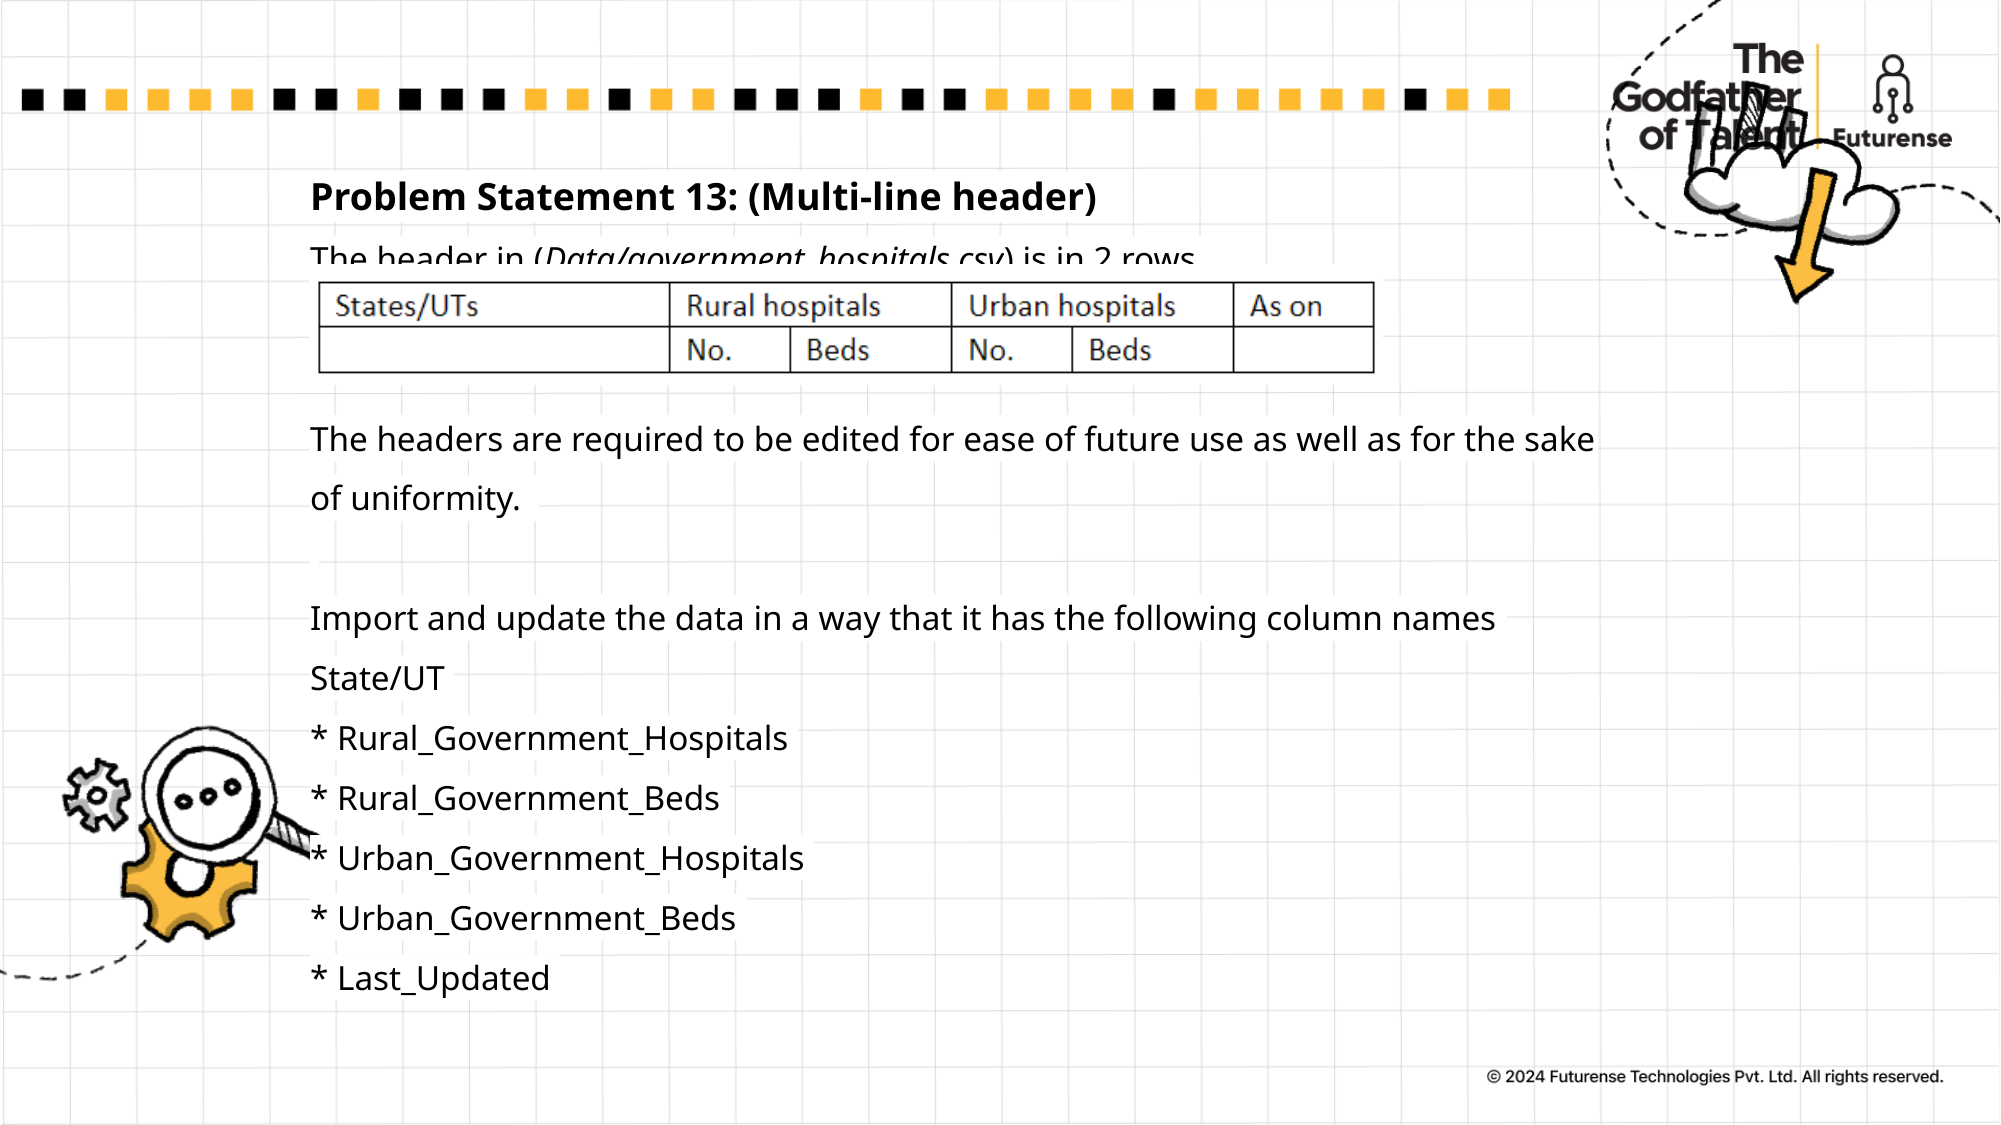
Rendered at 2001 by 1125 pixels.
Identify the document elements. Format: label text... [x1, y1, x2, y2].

picture [0, 0, 2001, 1125]
title Problem Statement 13: (Multi-line header) The header in (Data/government_hospitals.csv) is in 2 rows The headers are required to be edited for ease of future use as well as for the sake of uniformity. Import and update the data in a way that it has the following column names State/UT * Rural_Government_Hospitals * Rural_Government_Beds * Urban_Government_Hospitals * Urban_Government_Beds * Last_Updated [295, 158, 1618, 1029]
